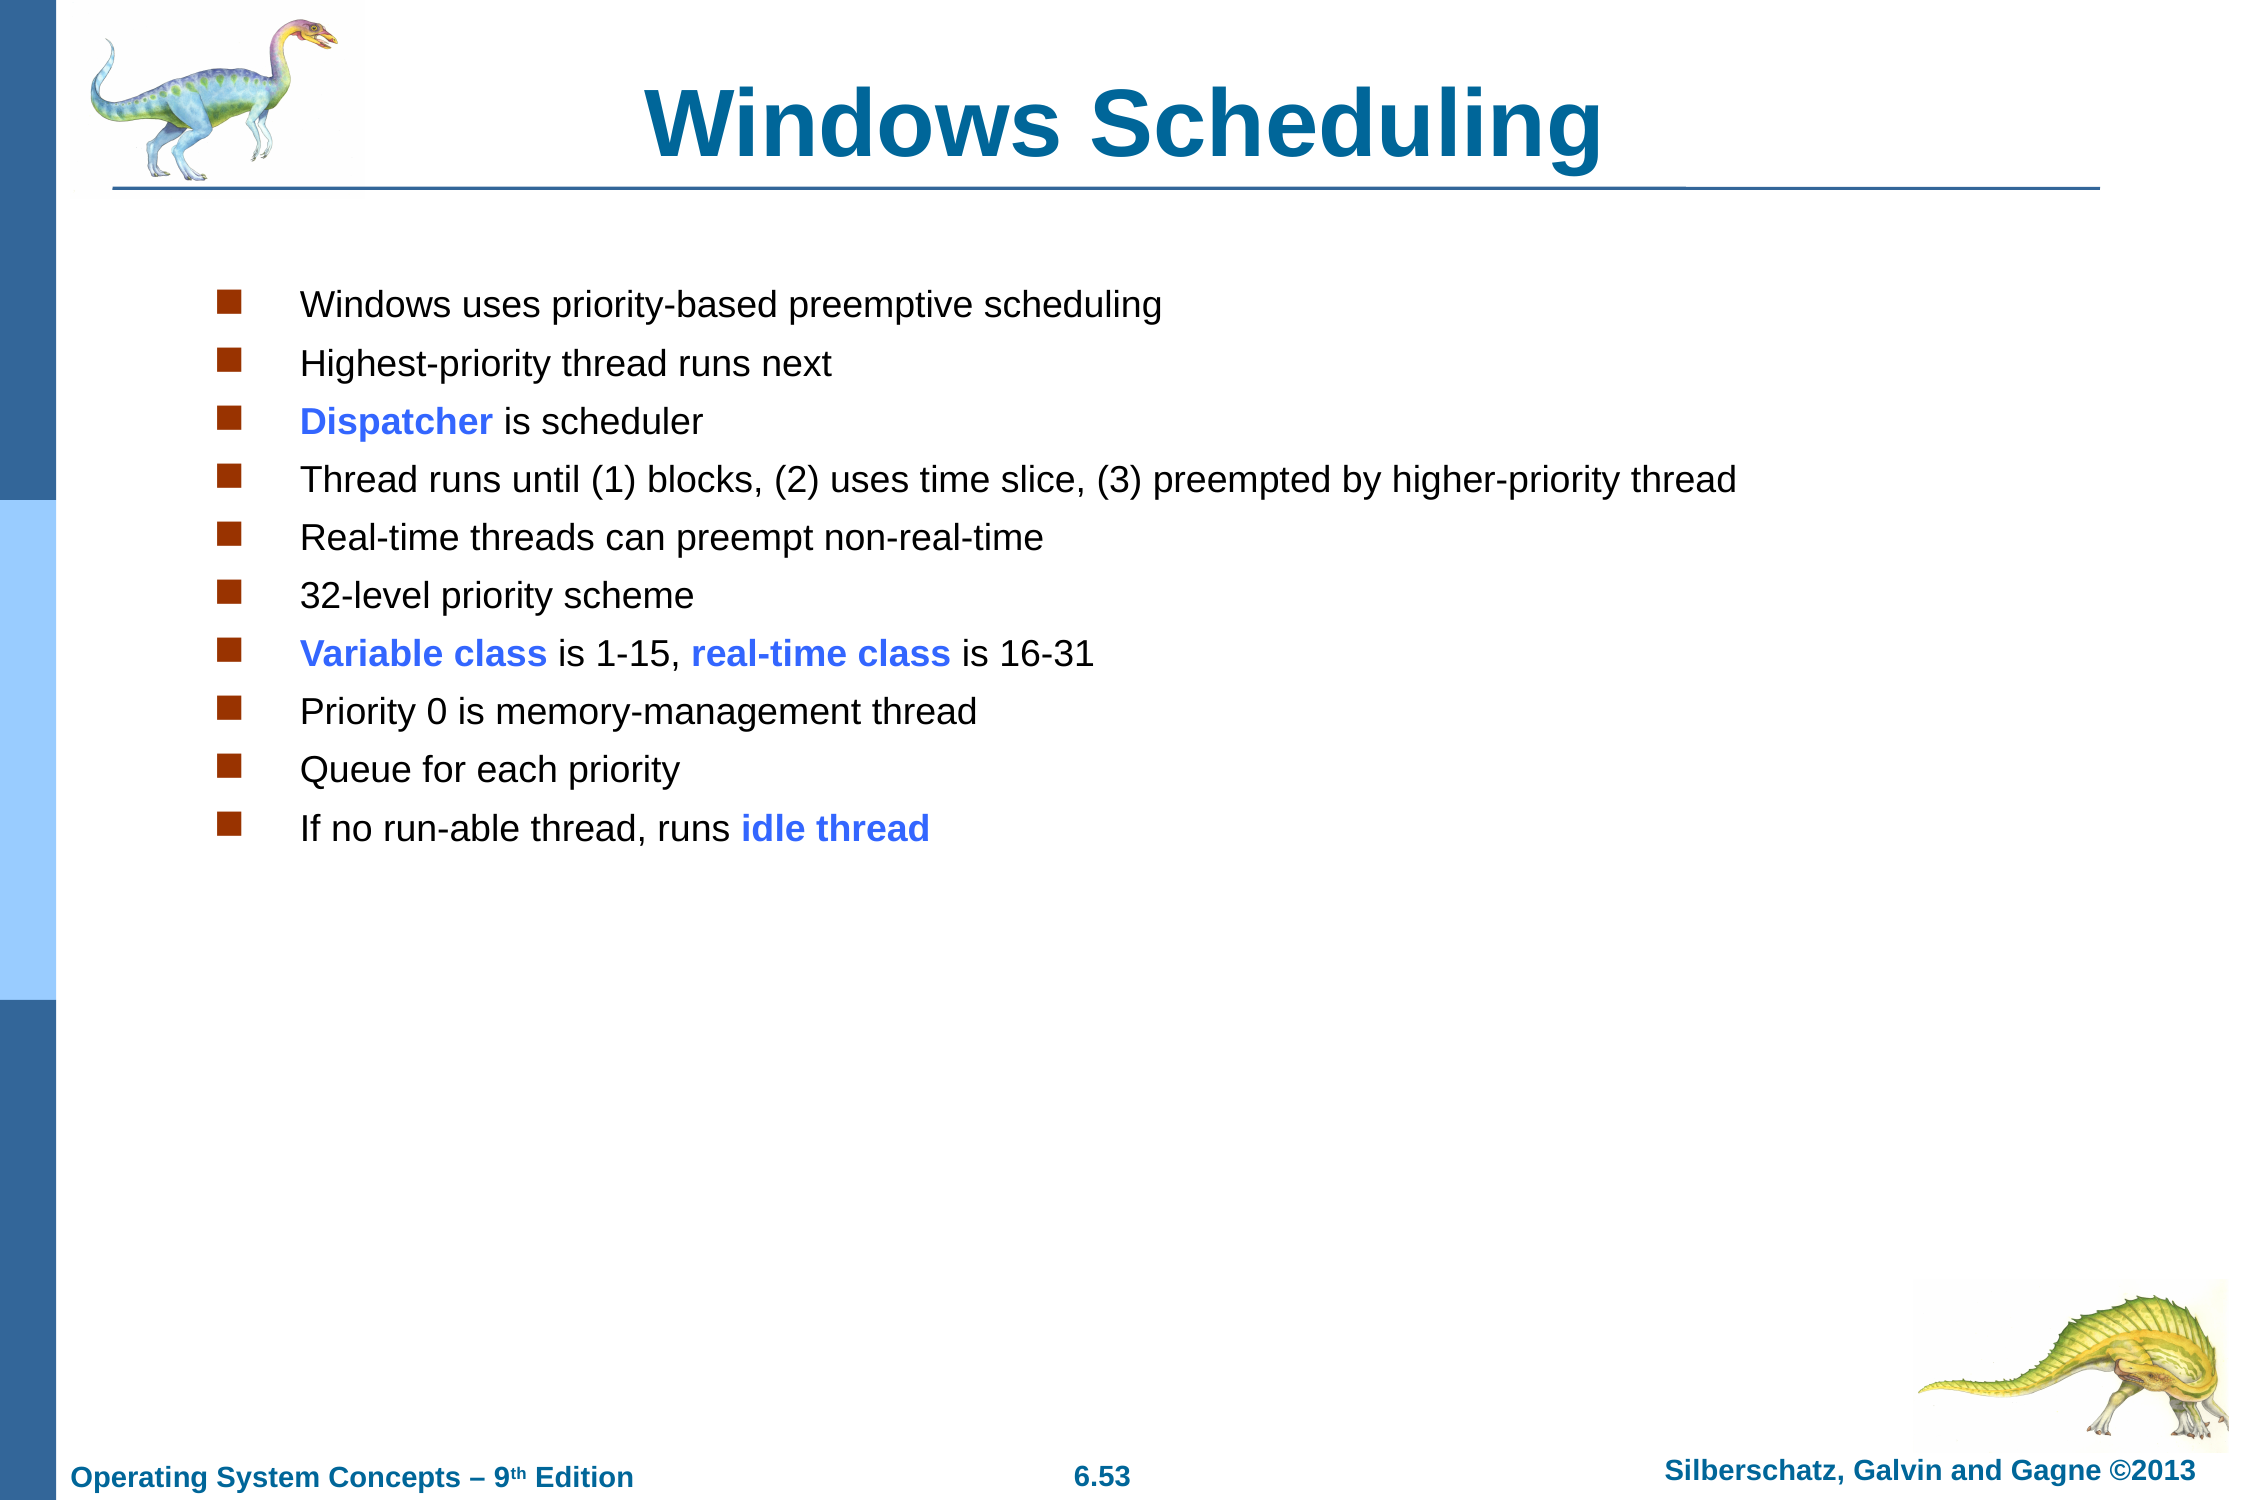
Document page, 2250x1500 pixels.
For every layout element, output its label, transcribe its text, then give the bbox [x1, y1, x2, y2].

picture [70, 0, 365, 199]
picture [1913, 1279, 2229, 1453]
title Windows Scheduling [112, 60, 2138, 187]
list Windows uses priority-based preemptive scheduling Highest-priority thread runs next Dispatcher is scheduler Thread runs until (1) blocks, (2) uses time slice, (3) preempted by higher-priority thread Real-time threads can preempt non-real-time 32-level priority scheme Variable class is 1-15, real-time class is 16-31 Priority 0 is memory-management thread Queue for each priority If no run-able thread, runs idle thread [198, 269, 2224, 1261]
